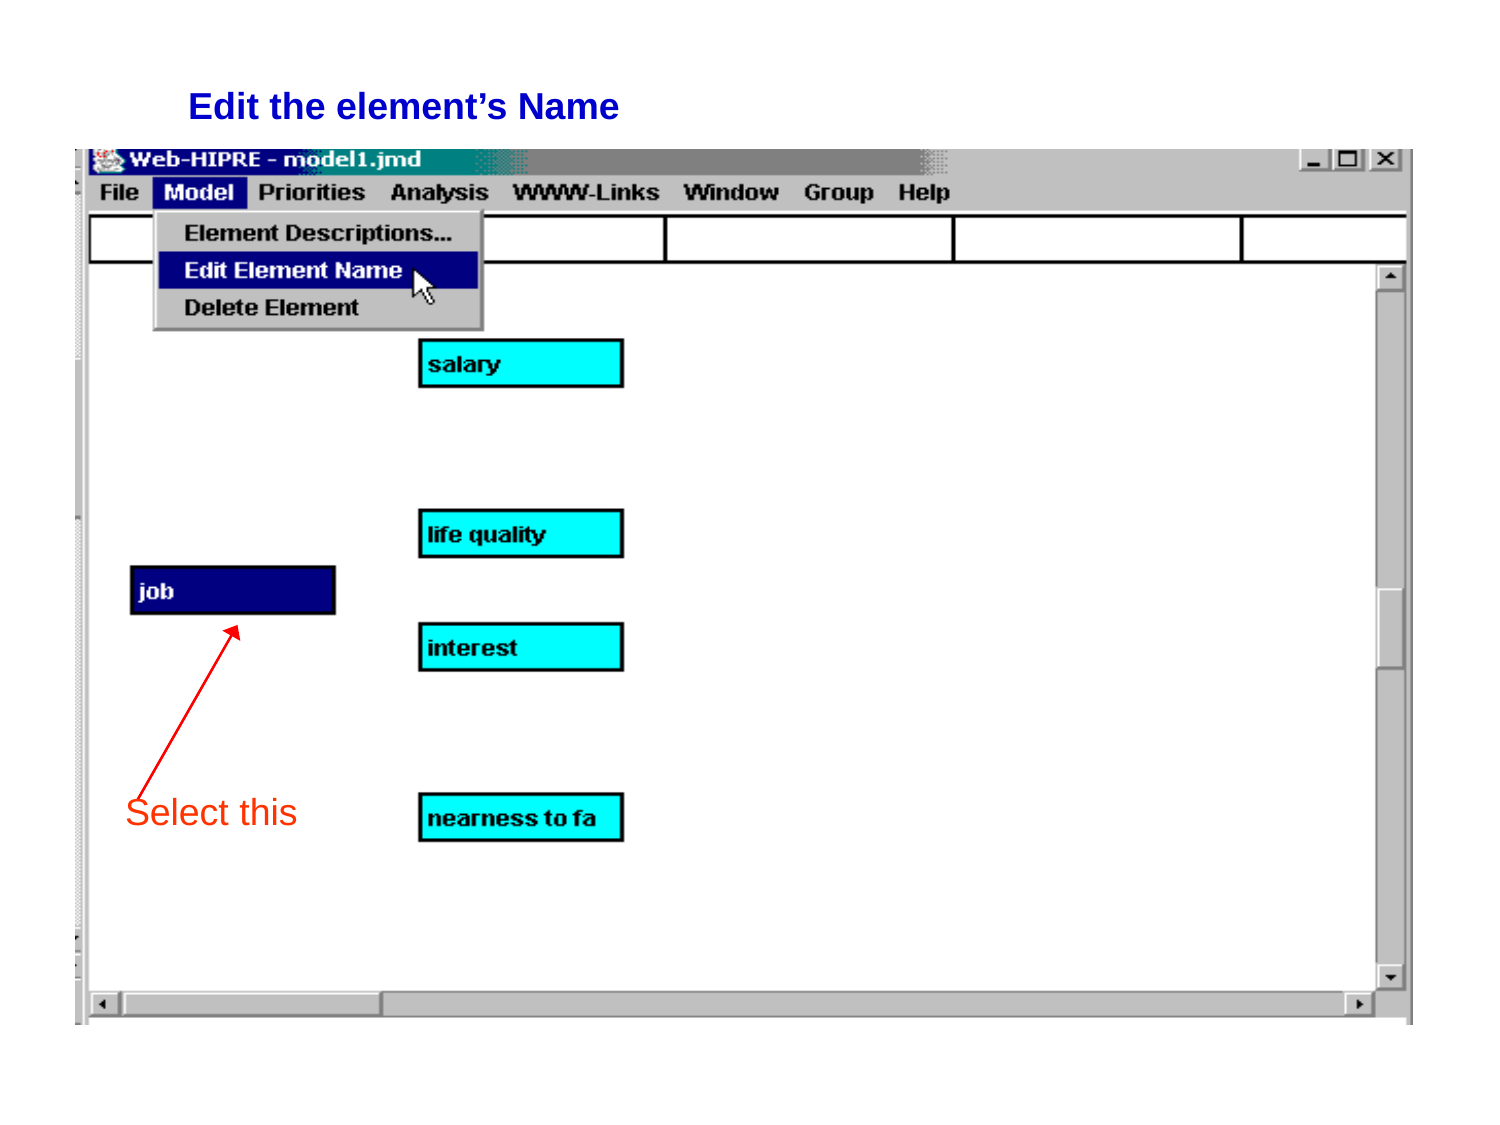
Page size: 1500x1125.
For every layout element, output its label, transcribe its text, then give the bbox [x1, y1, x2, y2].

text_box Edit the element’s Name [173, 74, 635, 135]
picture [74, 149, 1413, 1026]
